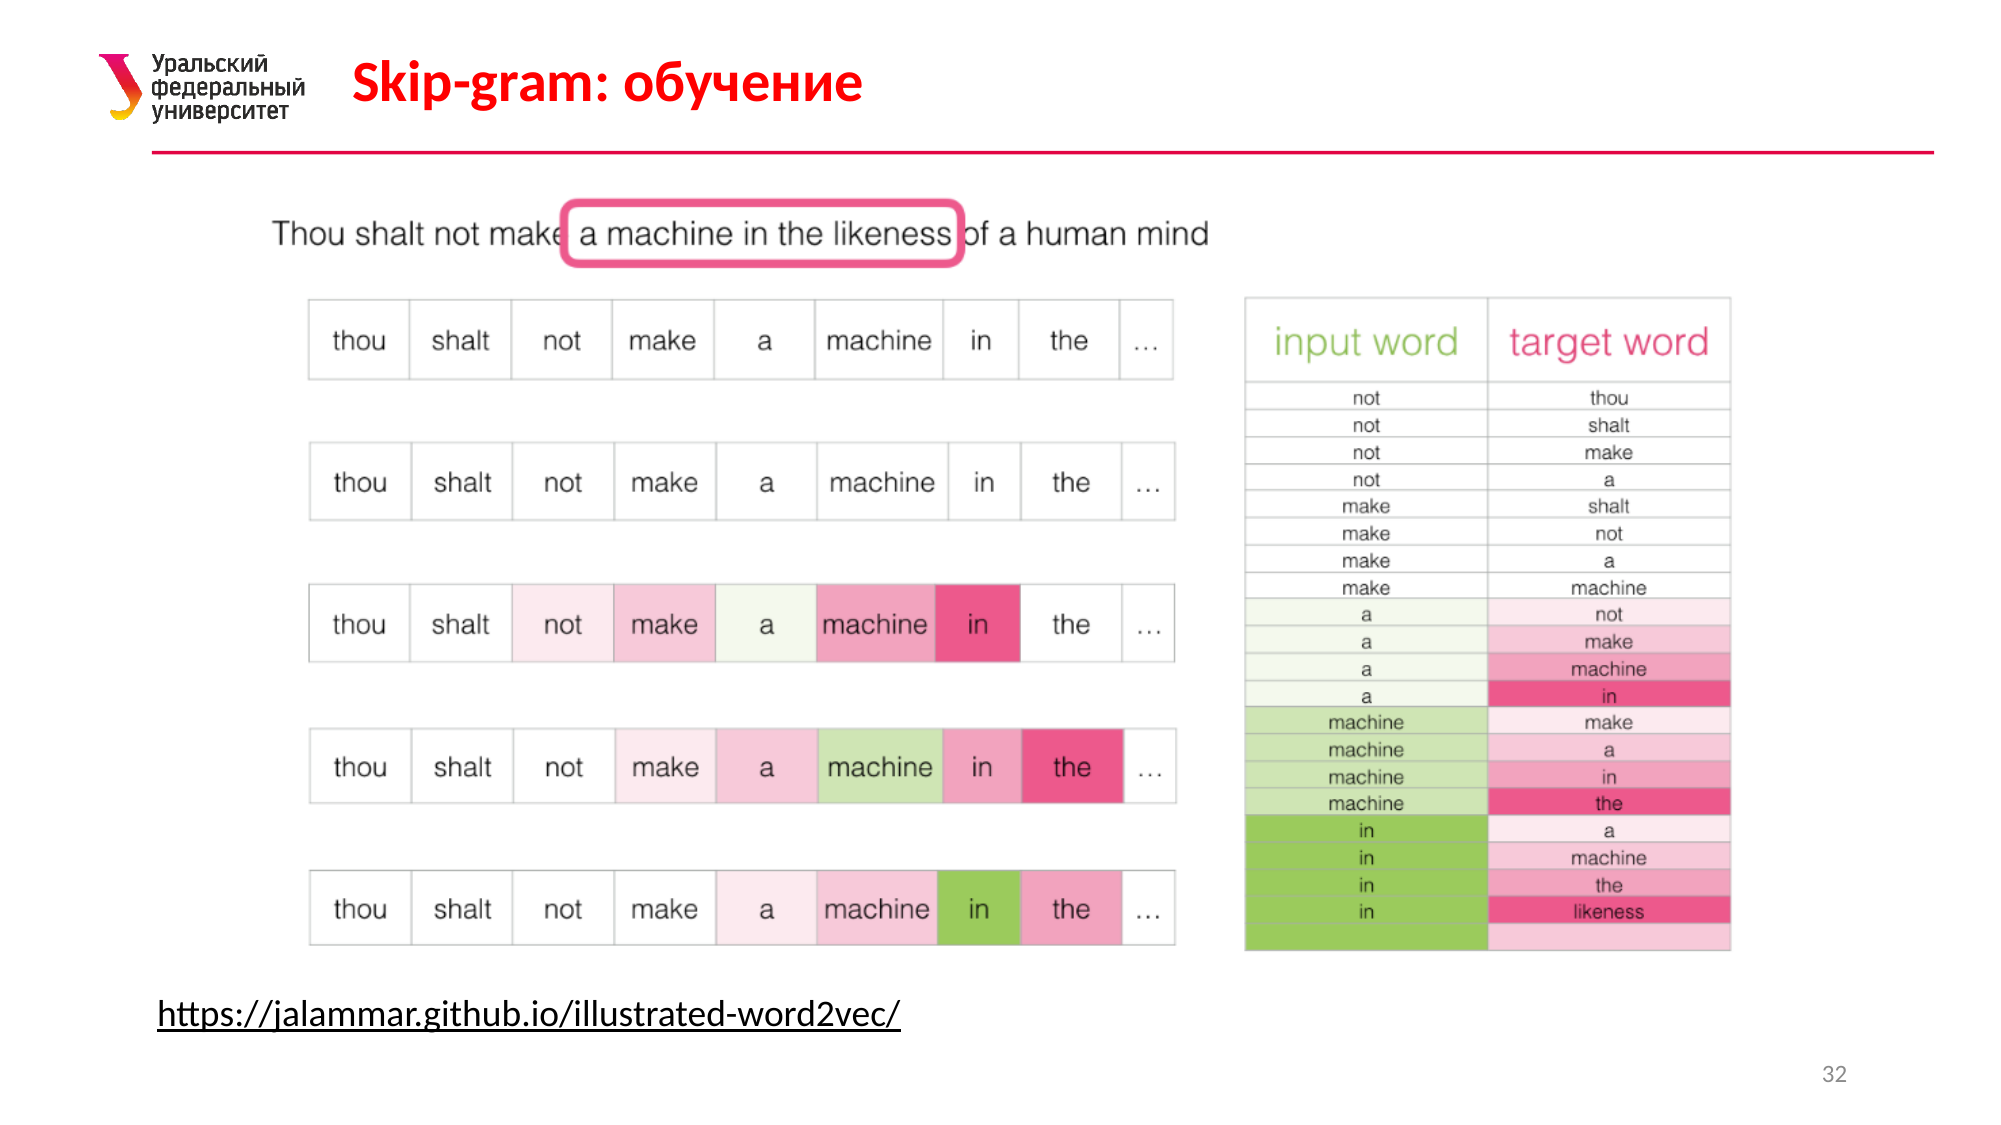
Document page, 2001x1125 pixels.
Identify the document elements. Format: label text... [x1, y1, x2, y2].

text_box https://jalammar.github.io/illustrated-word2vec/ [142, 982, 925, 1042]
picture [249, 191, 1751, 977]
text_box Skip-gram: обучение [337, 36, 1945, 121]
text_box [151, 150, 1935, 155]
slide_number 32 [1412, 1042, 1863, 1103]
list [98, 52, 320, 124]
